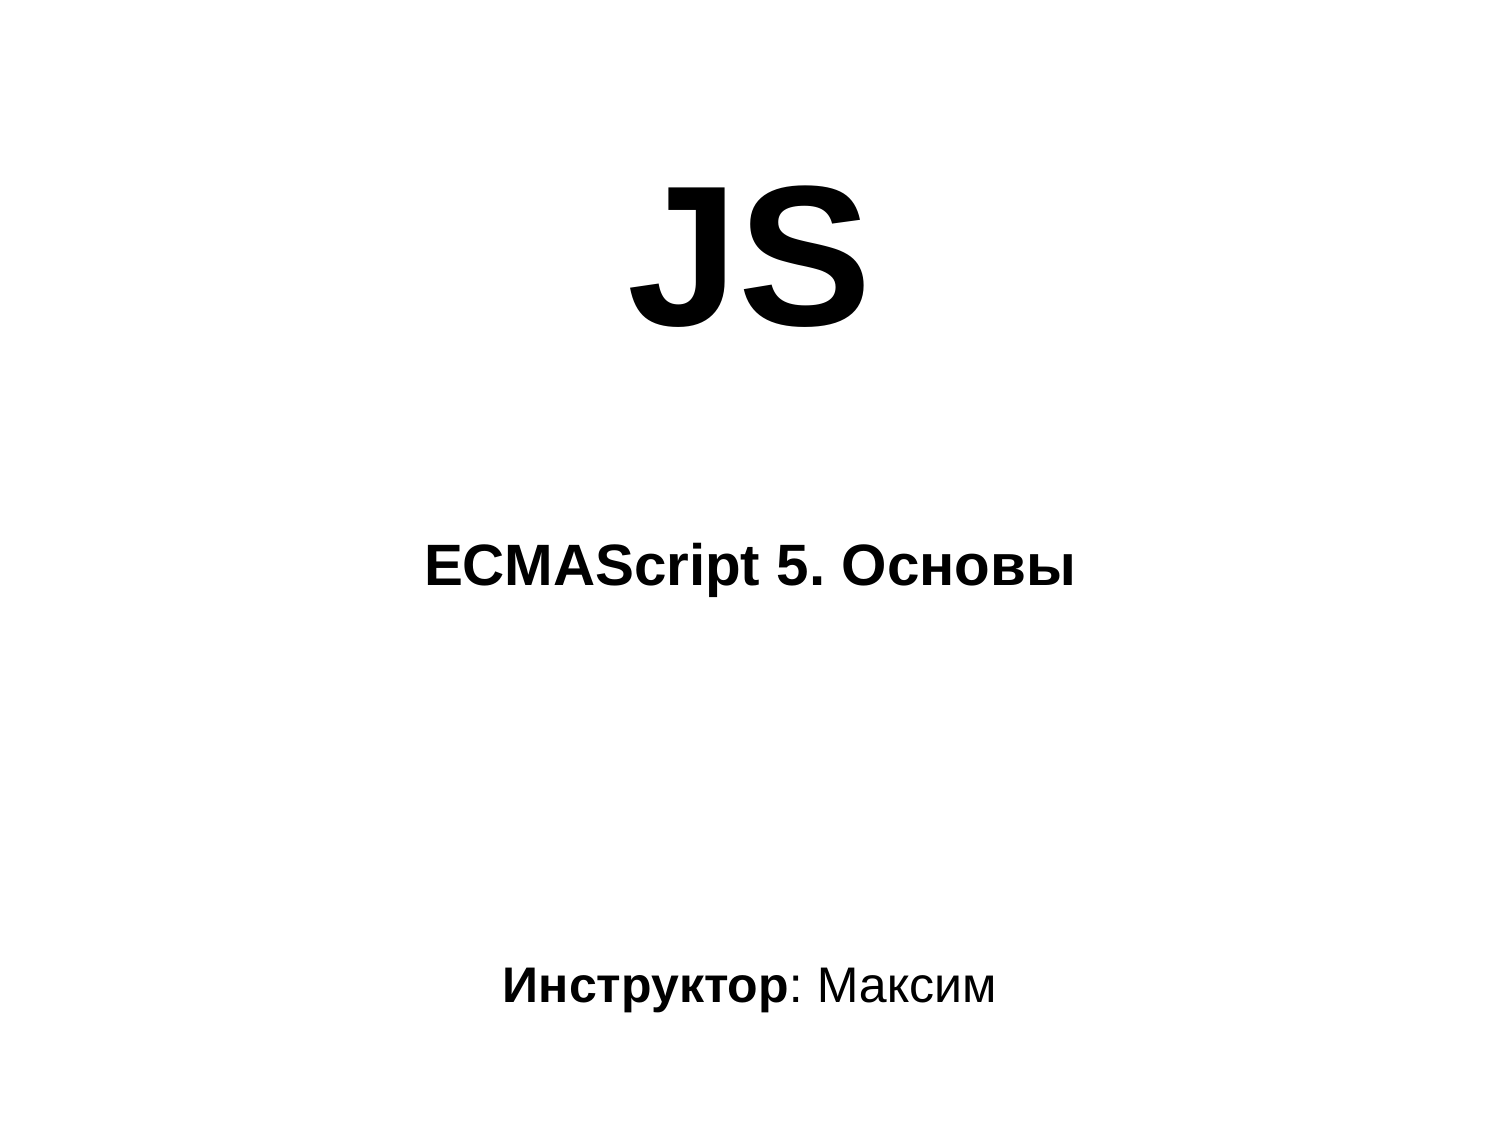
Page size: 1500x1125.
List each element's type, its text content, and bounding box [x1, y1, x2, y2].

text_box ECMAScript 5. Основы [0, 519, 1500, 605]
text_box JS [0, 118, 1500, 373]
text_box Инструктор: Максим [0, 944, 1500, 1020]
